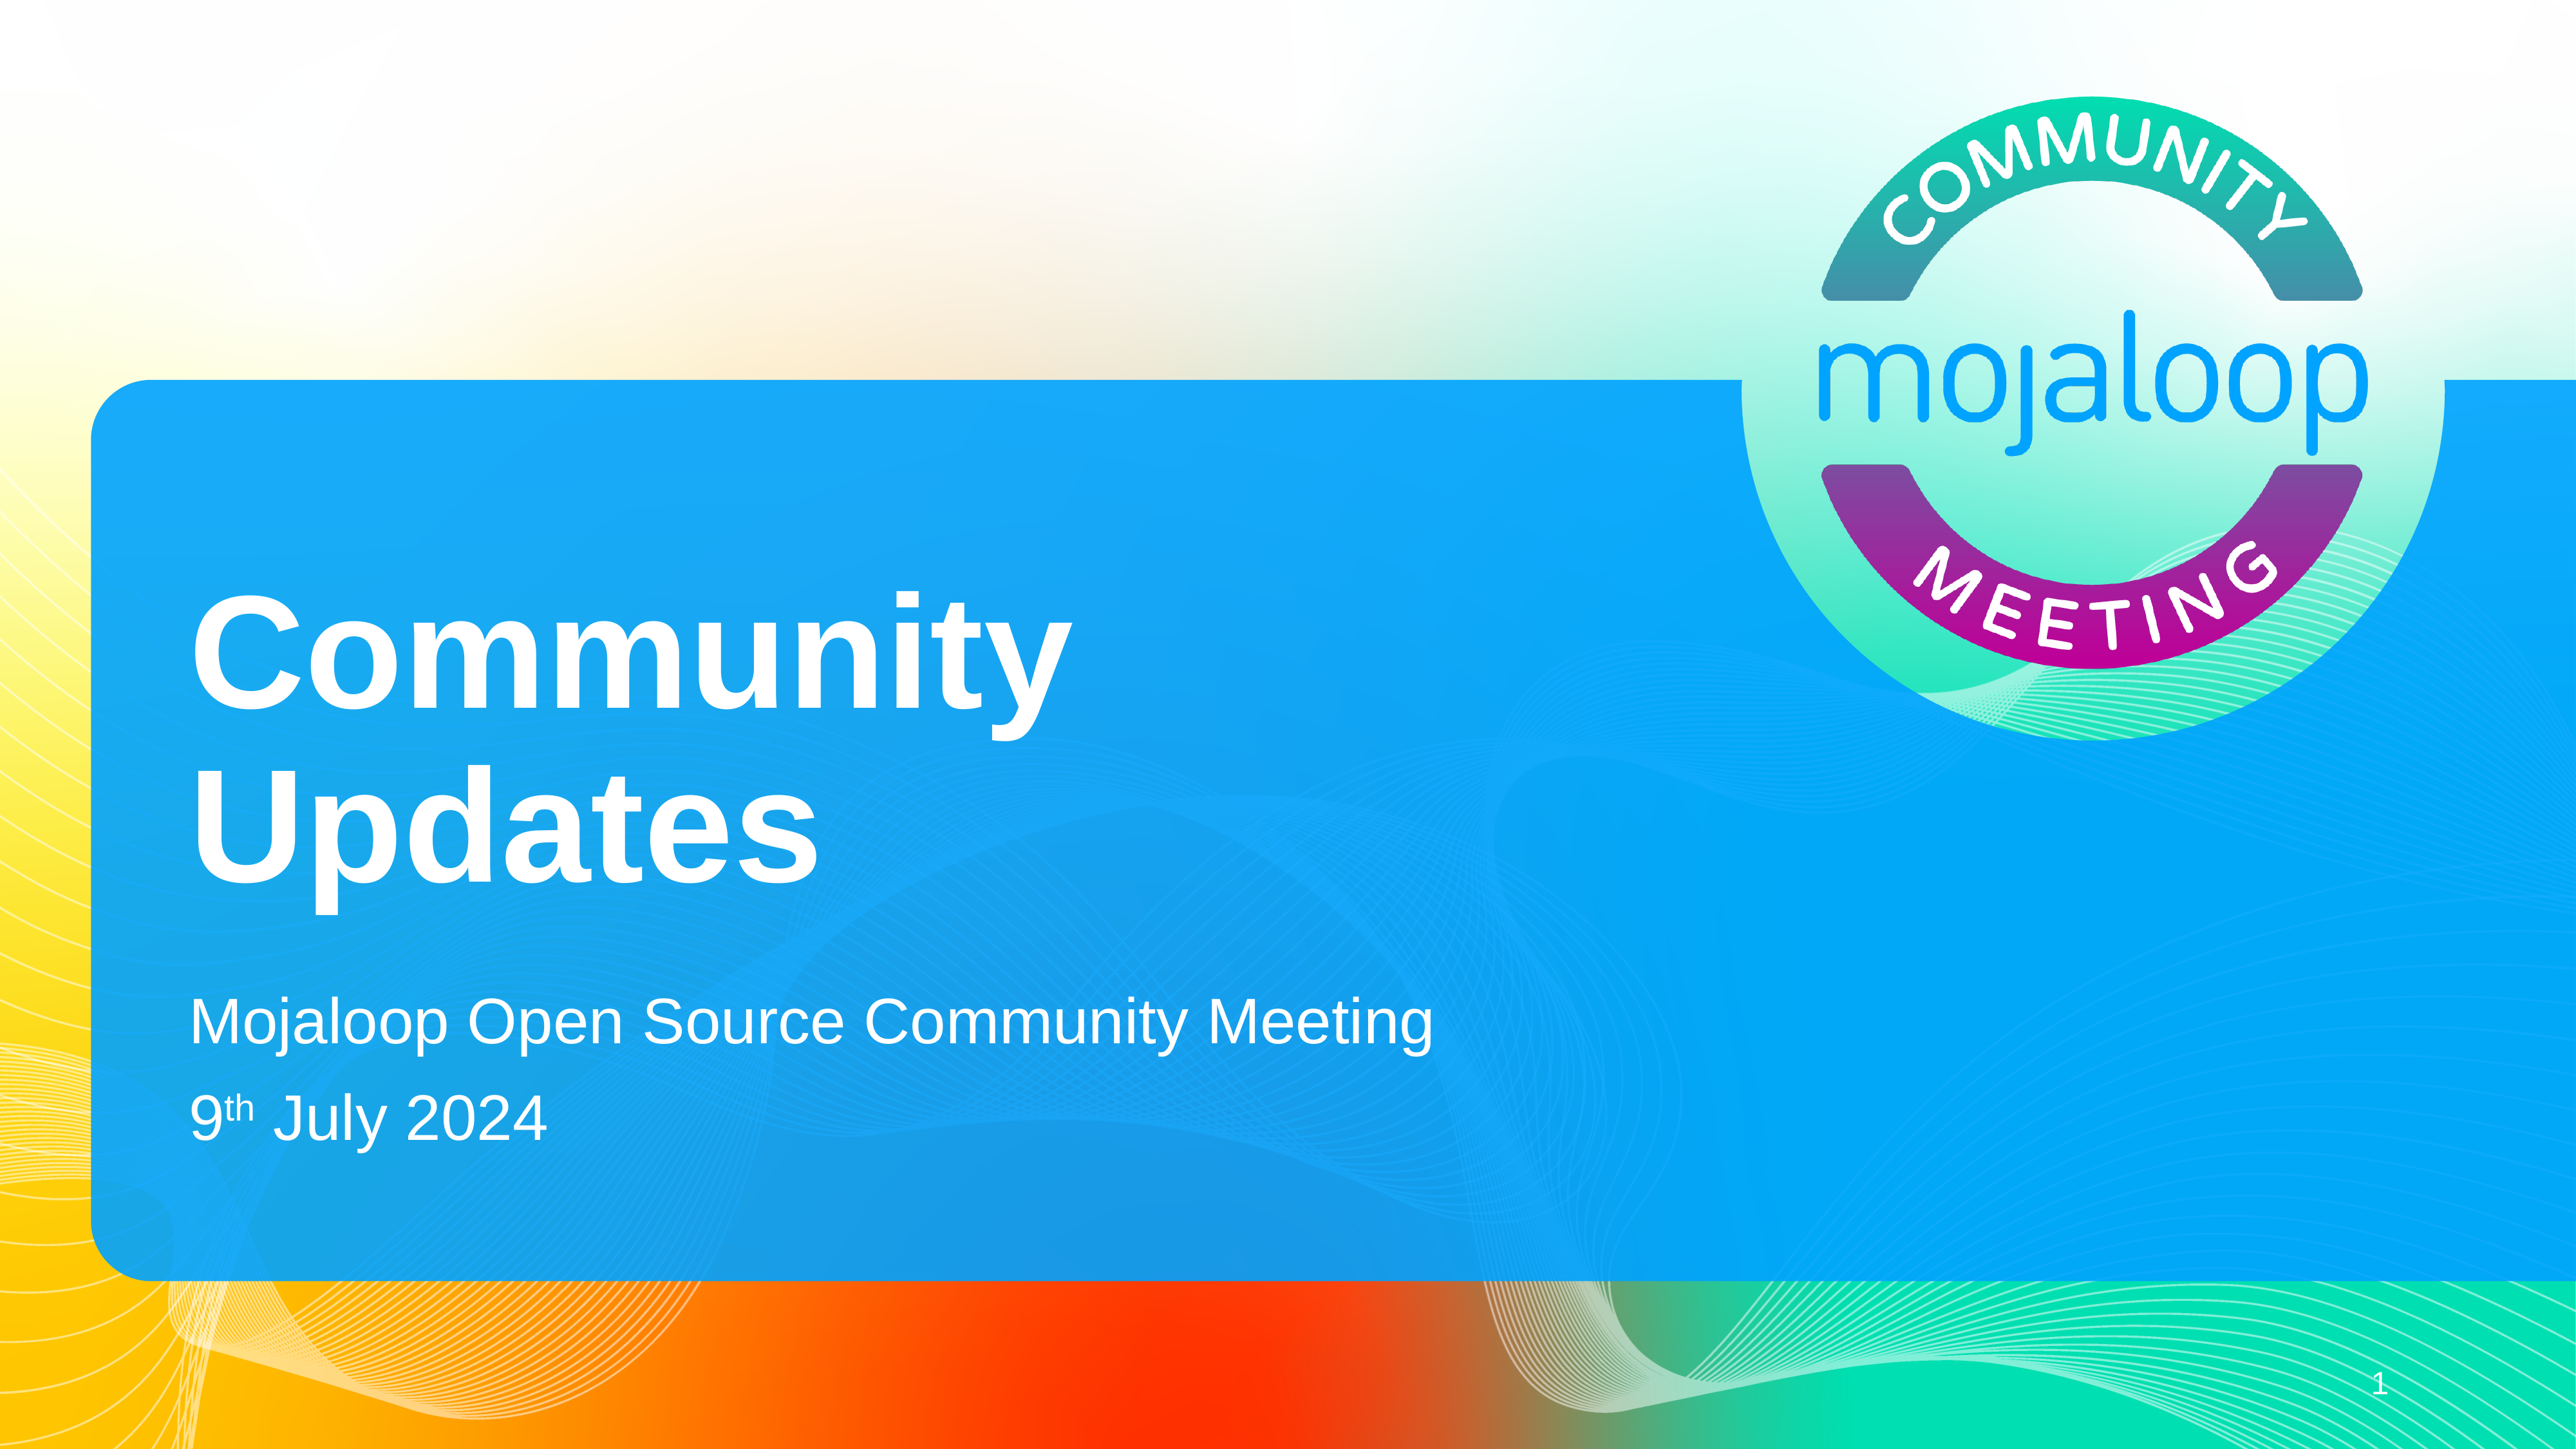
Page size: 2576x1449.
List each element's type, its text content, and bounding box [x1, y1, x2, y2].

title Community Updates [179, 444, 1477, 922]
picture [0, 0, 2576, 1449]
subtitle Mojaloop Open Source Community Meeting 9th July 2024 [179, 983, 1695, 1228]
slide_number 1 [1819, 1343, 2399, 1421]
